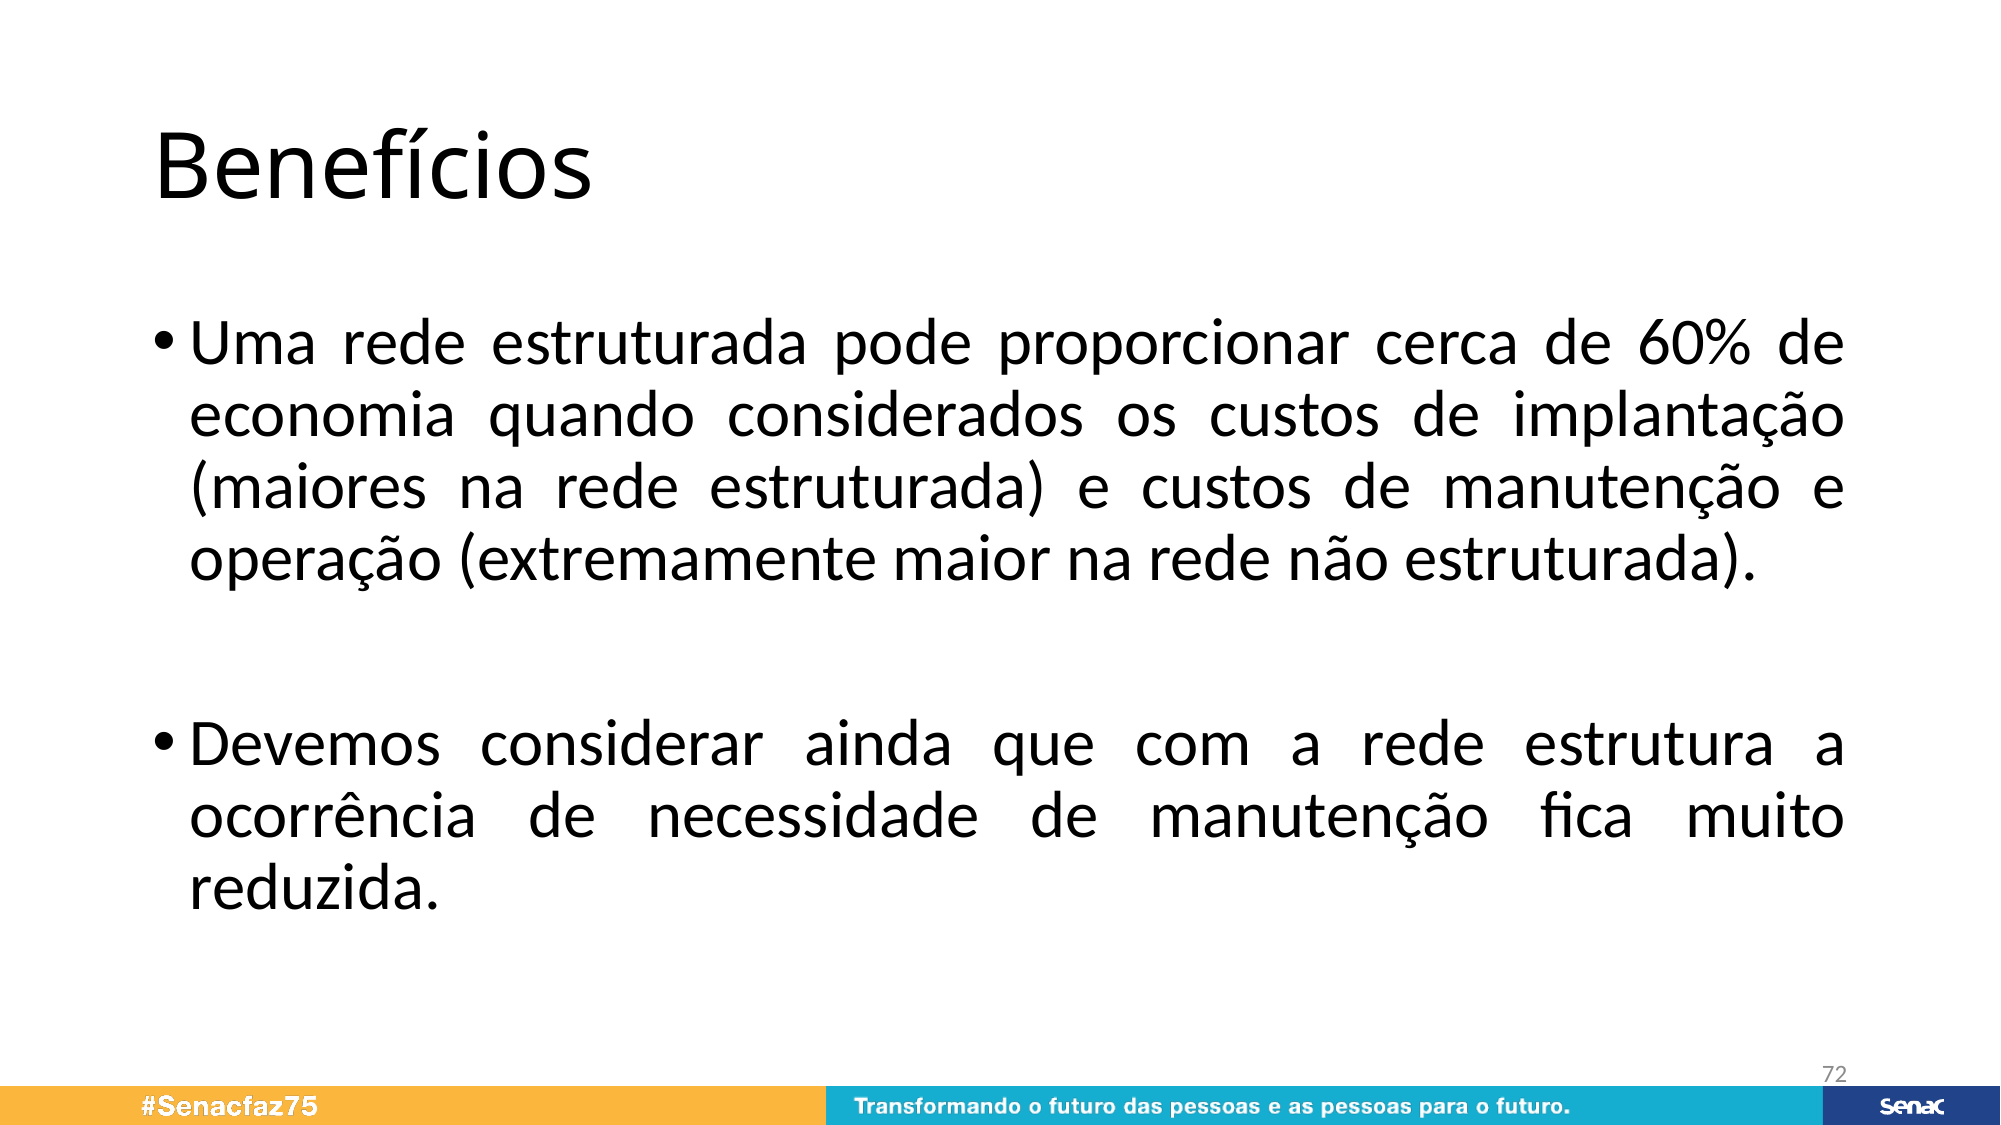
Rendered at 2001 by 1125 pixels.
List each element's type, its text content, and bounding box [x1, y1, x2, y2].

picture [0, 1078, 2000, 1125]
title Benefícios [137, 59, 1863, 278]
list Uma rede estruturada pode proporcionar cerca de 60% de economia quando considerados os custos de implantação (maiores na rede estruturada) e custos de manutenção e operação (extremamente maior na rede não estruturada). Devemos considerar ainda que com a rede estrutura a ocorrência de necessidade de manutenção fica muito reduzida. [137, 299, 1863, 1014]
slide_number 72 [1412, 1042, 1863, 1103]
